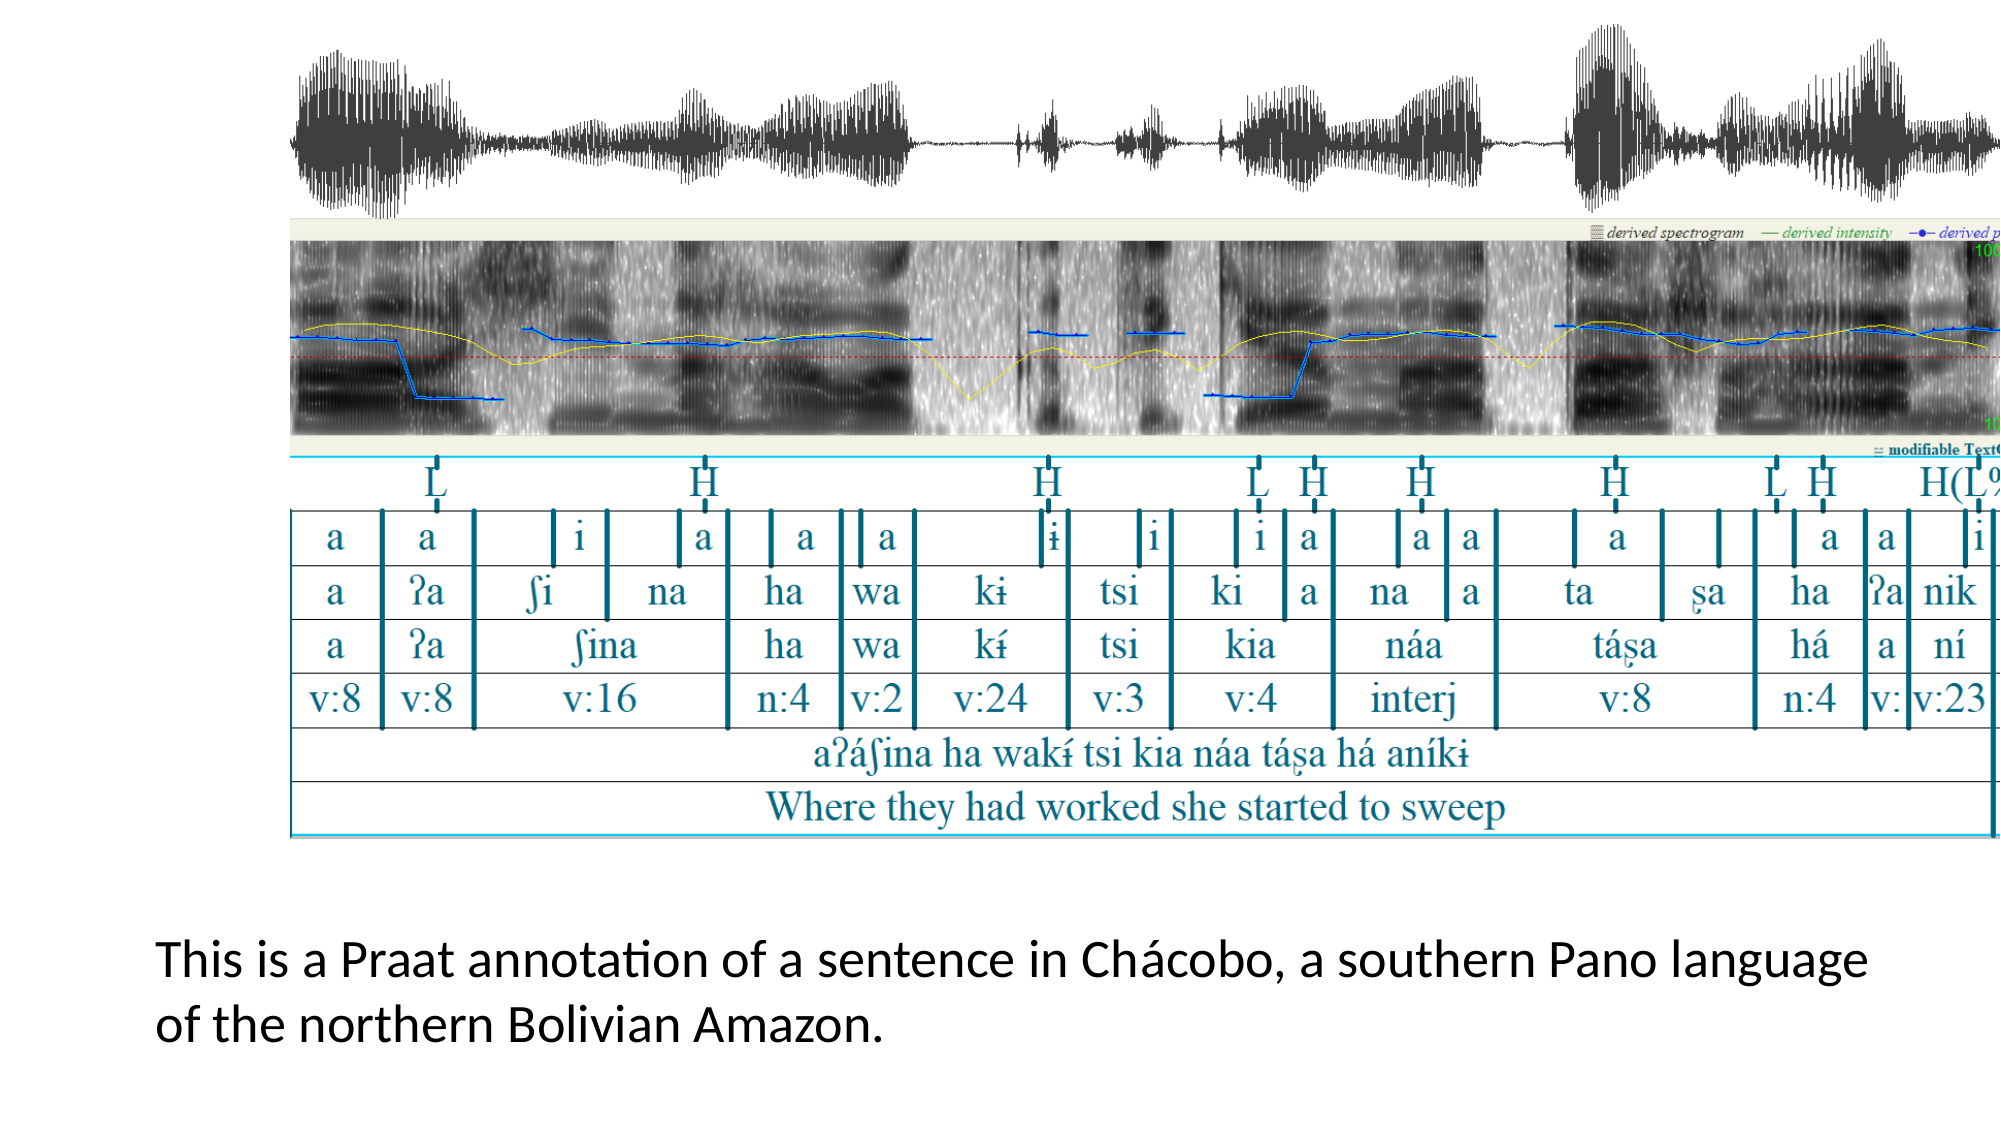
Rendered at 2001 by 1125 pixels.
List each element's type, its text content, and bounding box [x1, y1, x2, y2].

text_box This is a Praat annotation of a sentence in Chácobo, a southern Pano language of the northern Bolivian Amazon. [140, 915, 1910, 1061]
picture [290, 24, 2000, 833]
